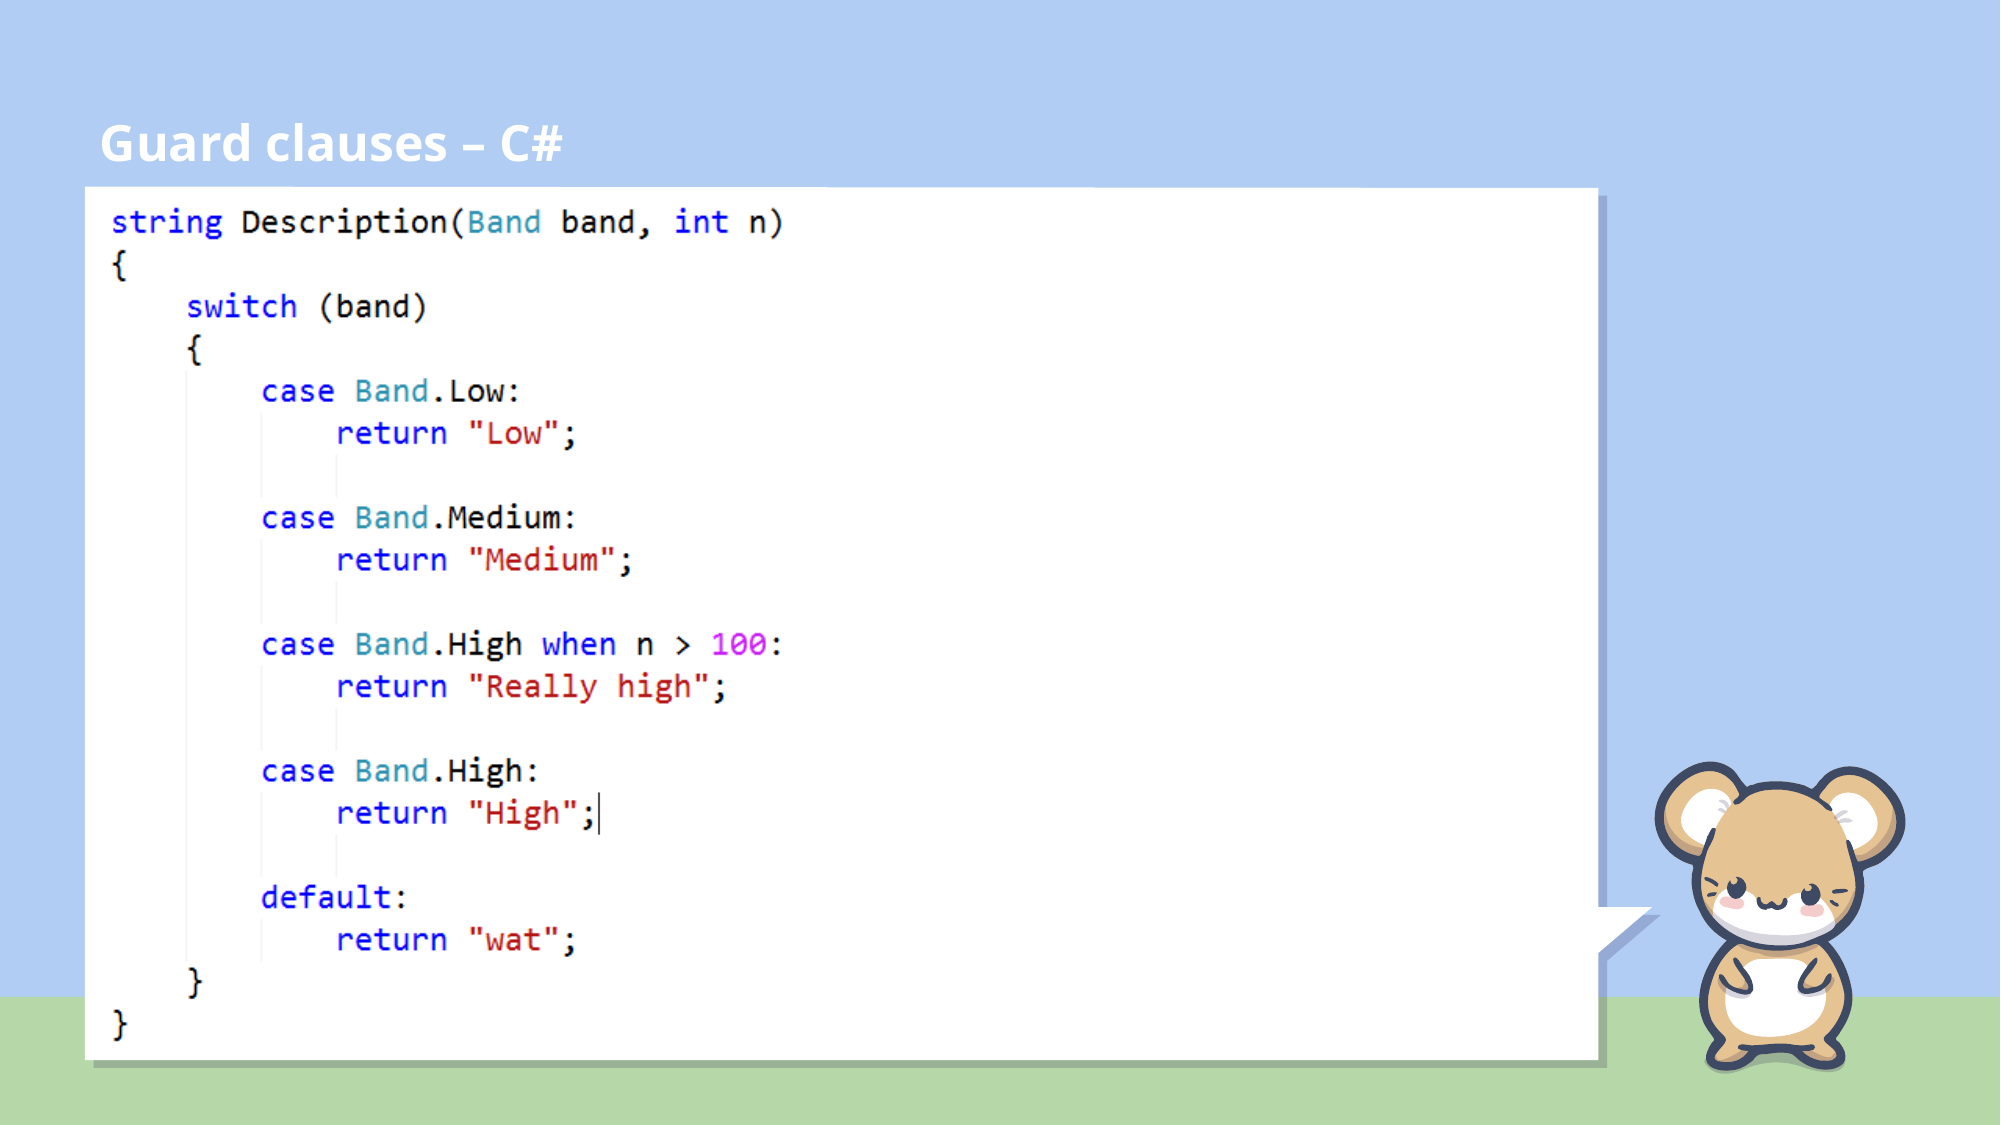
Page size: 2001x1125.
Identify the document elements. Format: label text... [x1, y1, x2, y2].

title Guard clauses – C# [84, 0, 1600, 187]
picture [109, 205, 795, 1047]
